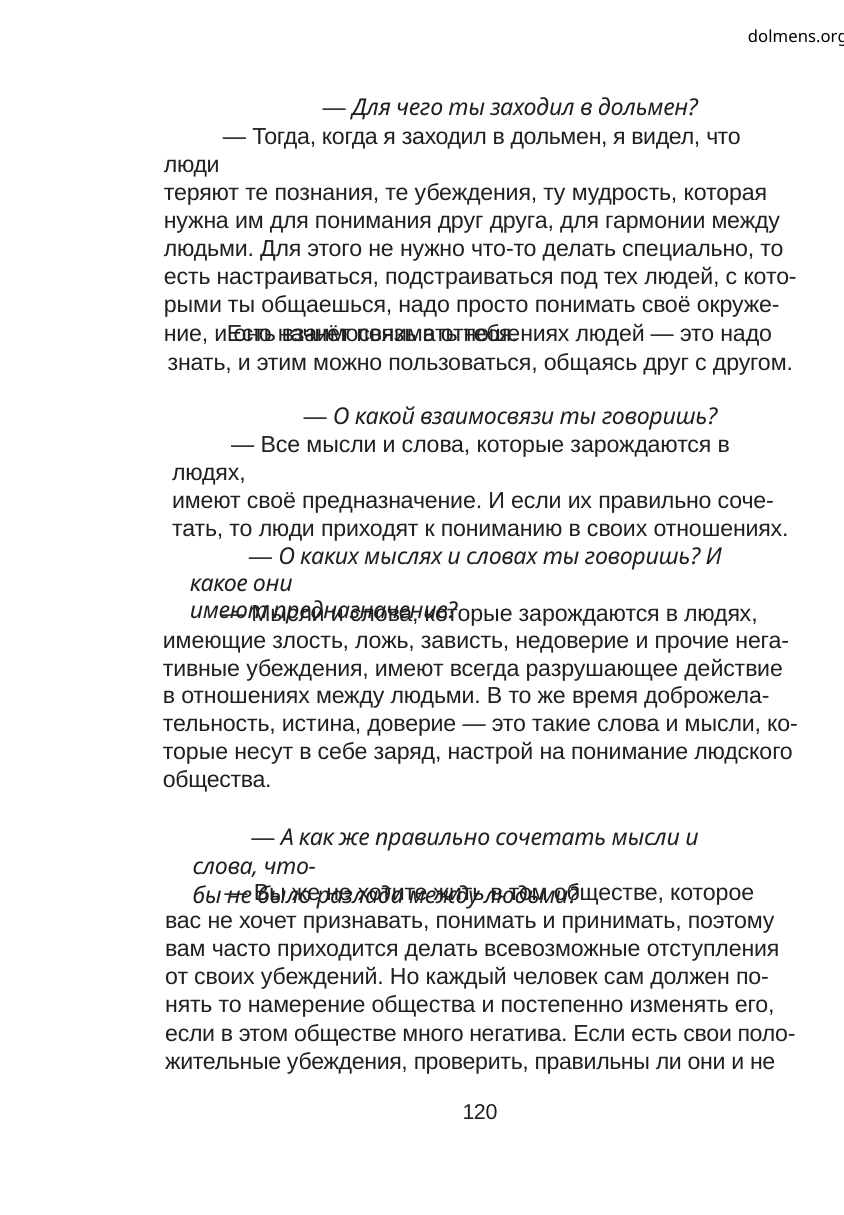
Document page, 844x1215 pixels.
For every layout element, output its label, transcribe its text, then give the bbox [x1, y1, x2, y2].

text_box — Для чего ты заходил в дольмен? [322, 91, 698, 120]
text_box dolmens.org [747, 27, 844, 66]
text_box — О каких мыслях и словах ты говоришь? И какое они имеют предназначение? [189, 541, 771, 597]
text_box Есть взаимосвязь в отношениях людей — это надо знать, и этим можно пользоваться, общаясь друг с другом. [167, 316, 793, 405]
text_box — Тогда, когда я заходил в дольмен, я видел, что люди теряют те познания, те убеждения, ту мудрость, которая нужна им для понимания друг друга, для гармонии между людьми. Для этого не нужно что-то делать специально, то есть настраиваться, подстраиваться под тех людей, с кото- рыми ты общаешься, надо просто понимать своё окруже- ние, и оно начнёт понимать тебя. [163, 120, 797, 346]
text_box — О какой взаимосвязи ты говоришь? [303, 399, 718, 429]
text_box — Вы же не хотите жить в том обществе, которое вас не хочет признавать, понимать и принимать, поэтому вам часто приходится делать всевозможные отступления от своих убеждений. Но каждый человек сам должен по- нять то намерение общества и постепенно изменять его, если в этом обществе много негатива. Если есть свои поло- жительные убеждения, проверить, правильны ли они и не [165, 877, 796, 1102]
text_box — А как же правильно сочетать мысли и слова, что- бы не было разлада между людьми? [192, 820, 768, 877]
text_box 120 [462, 1097, 498, 1151]
text_box — Все мысли и слова, которые зарождаются в людях, имеют своё предназначение. И если их правильно соче- тать, то люди приходят к пониманию в своих отношениях. [172, 429, 789, 542]
text_box — Мысли и слова, которые зарождаются в людях, имеющие злость, ложь, зависть, недоверие и прочие нега- тивные убеждения, имеют всегда разрушающее действие в отношениях между людьми. В то же время доброжела- тельность, истина, доверие — это такие слова и мысли, ко- торые несут в себе заряд, настрой на понимание людского общества. [162, 597, 798, 820]
